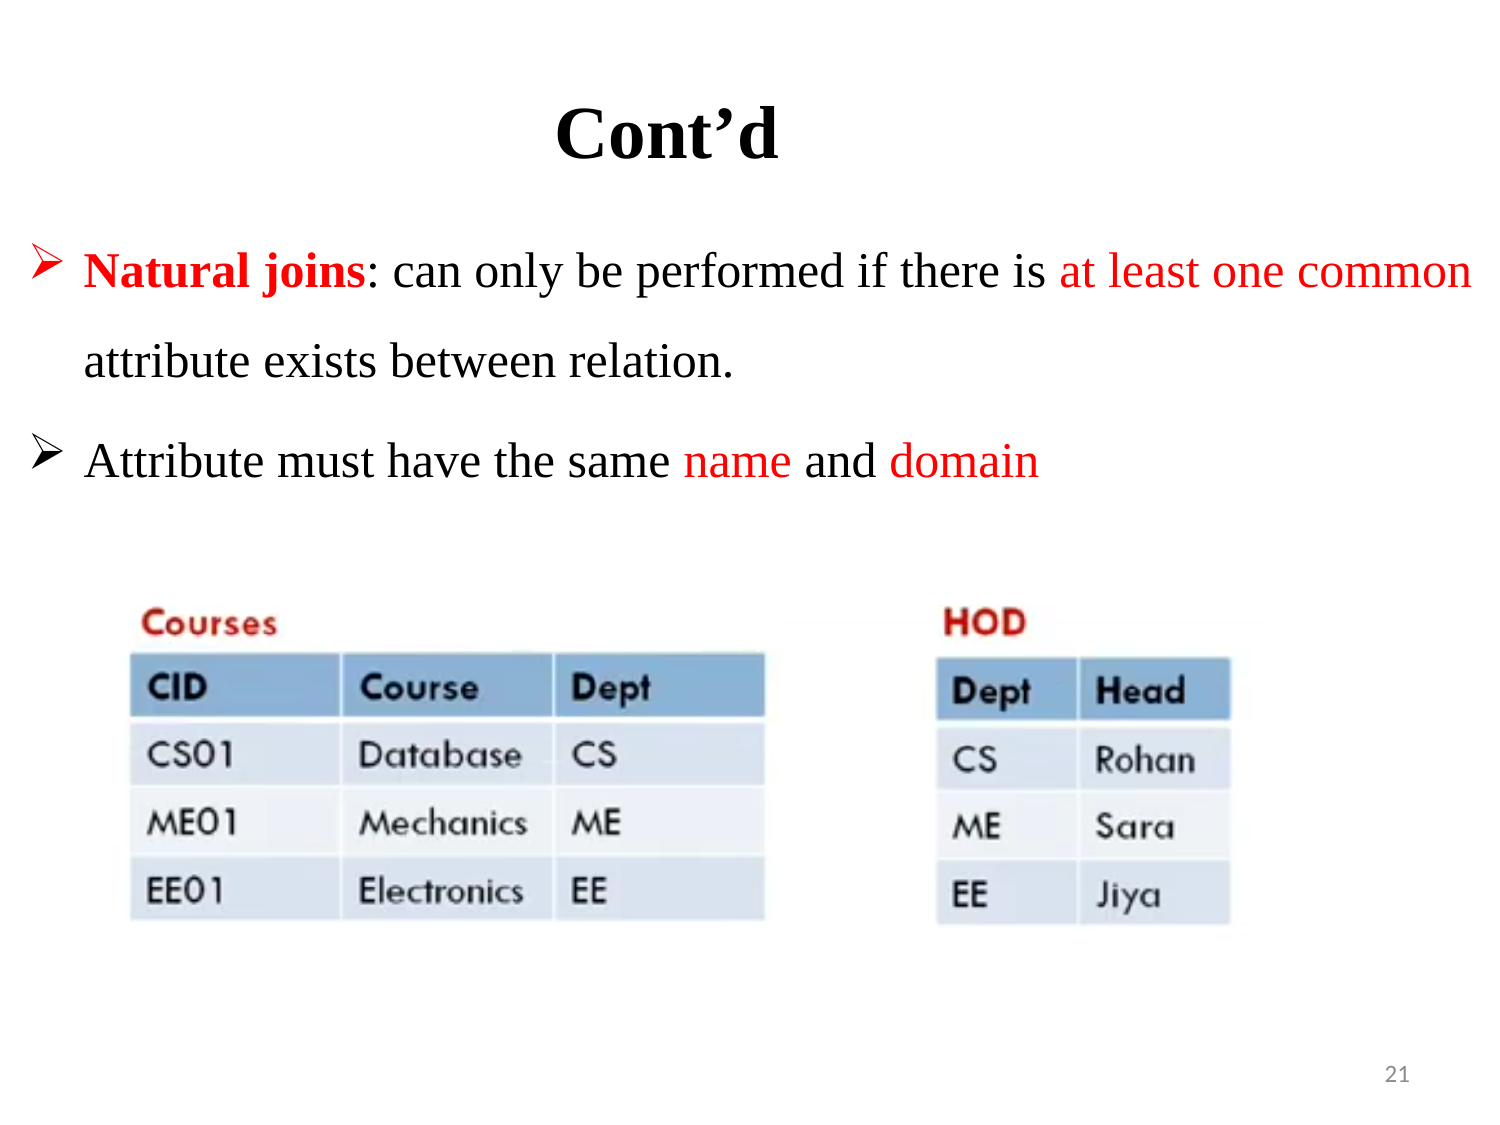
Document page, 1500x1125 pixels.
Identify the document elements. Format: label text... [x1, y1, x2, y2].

picture [112, 605, 1265, 944]
list Natural joins: can only be performed if there is at least one common attribute exists between relation. Attribute must have the same name and domain [12, 200, 1488, 799]
slide_number 21 [1074, 1042, 1425, 1103]
title Cont’d [137, 50, 1217, 200]
